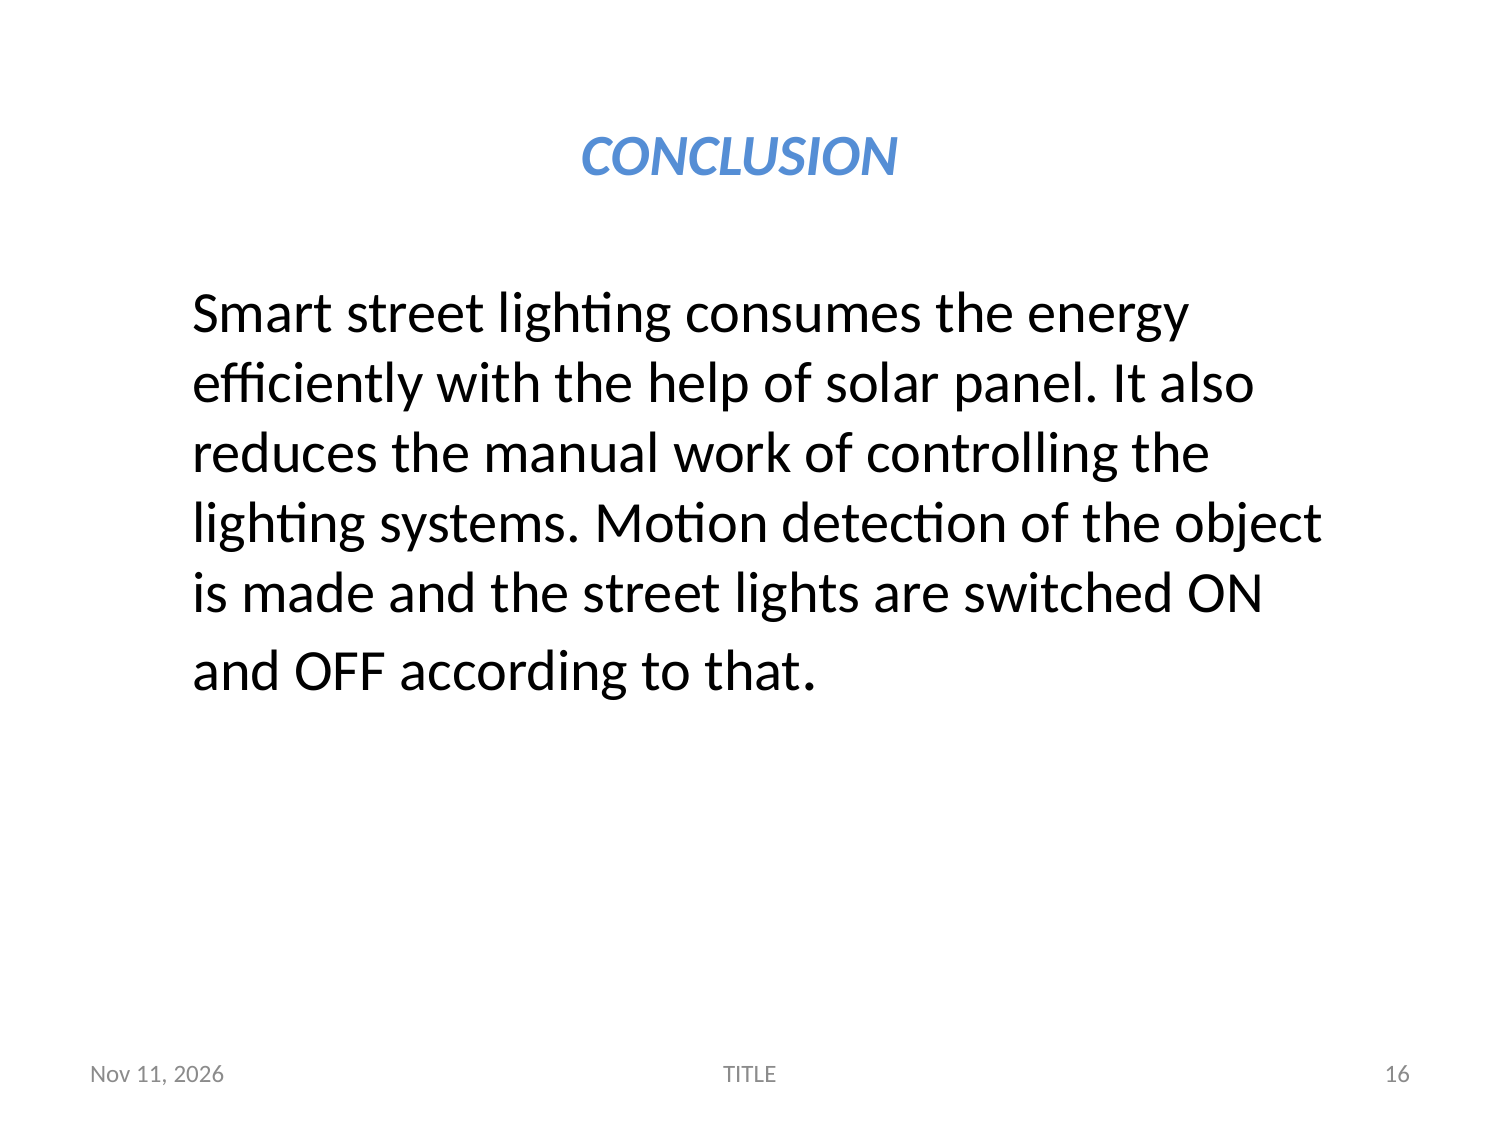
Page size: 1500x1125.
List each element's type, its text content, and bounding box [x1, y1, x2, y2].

footer TITLE [512, 1042, 988, 1103]
list Smart street lighting consumes the energy efficiently with the help of solar panel. It also reduces the manual work of controlling the lighting systems. Motion detection of the object is made and the street lights are switched ON and OFF according to that. [177, 266, 1344, 1009]
slide_number 16 [1074, 1042, 1425, 1103]
title CONCLUSION [75, 45, 1425, 233]
slide_number 29-Apr-24 [75, 1042, 425, 1103]
